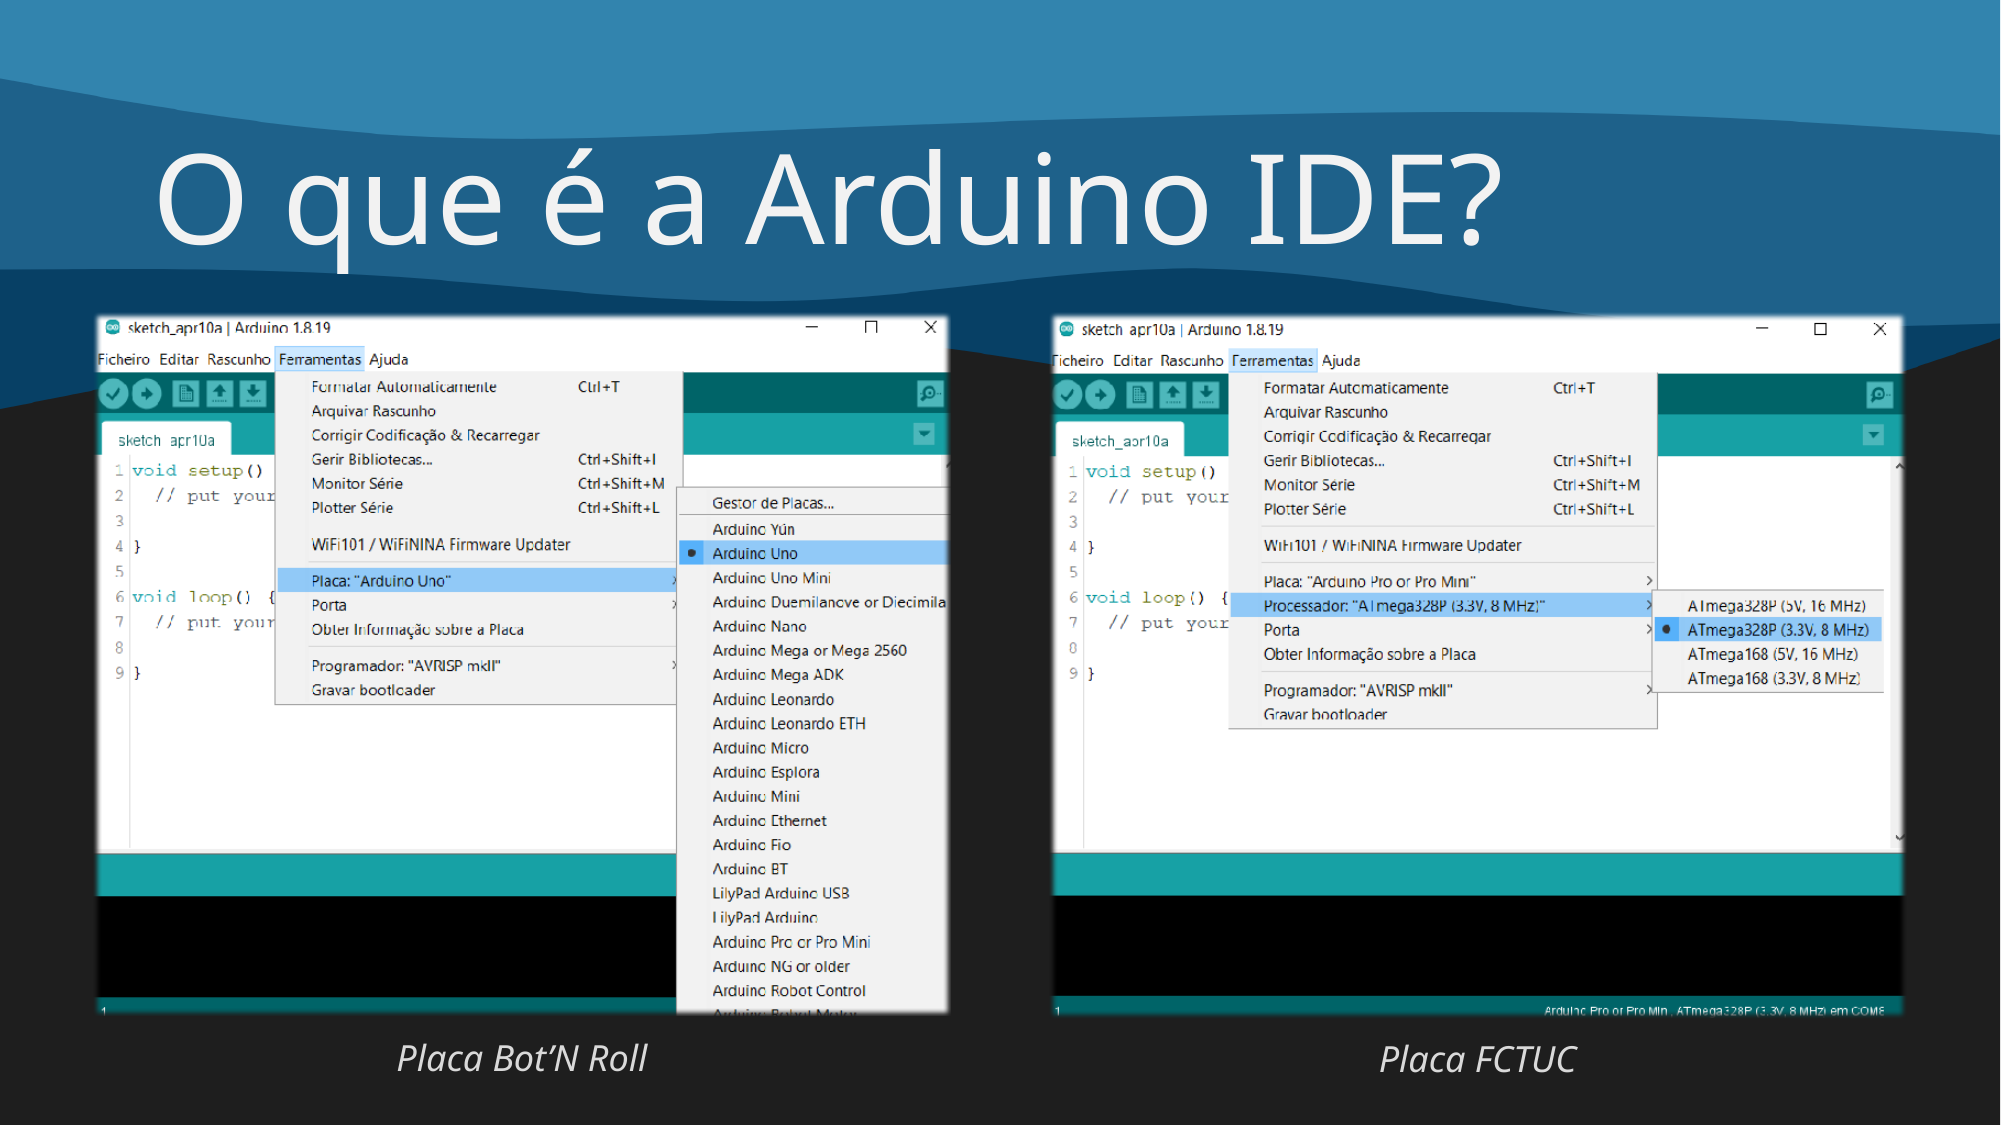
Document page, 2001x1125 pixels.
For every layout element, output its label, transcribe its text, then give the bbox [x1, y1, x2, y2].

text_box Placa FCTUC [1324, 1029, 1632, 1088]
picture [0, 0, 2001, 1125]
text_box [1013, 856, 2000, 1125]
text_box Placa Bot’N Roll [368, 1028, 676, 1087]
title O que é a Arduino IDE? [137, 95, 1863, 313]
